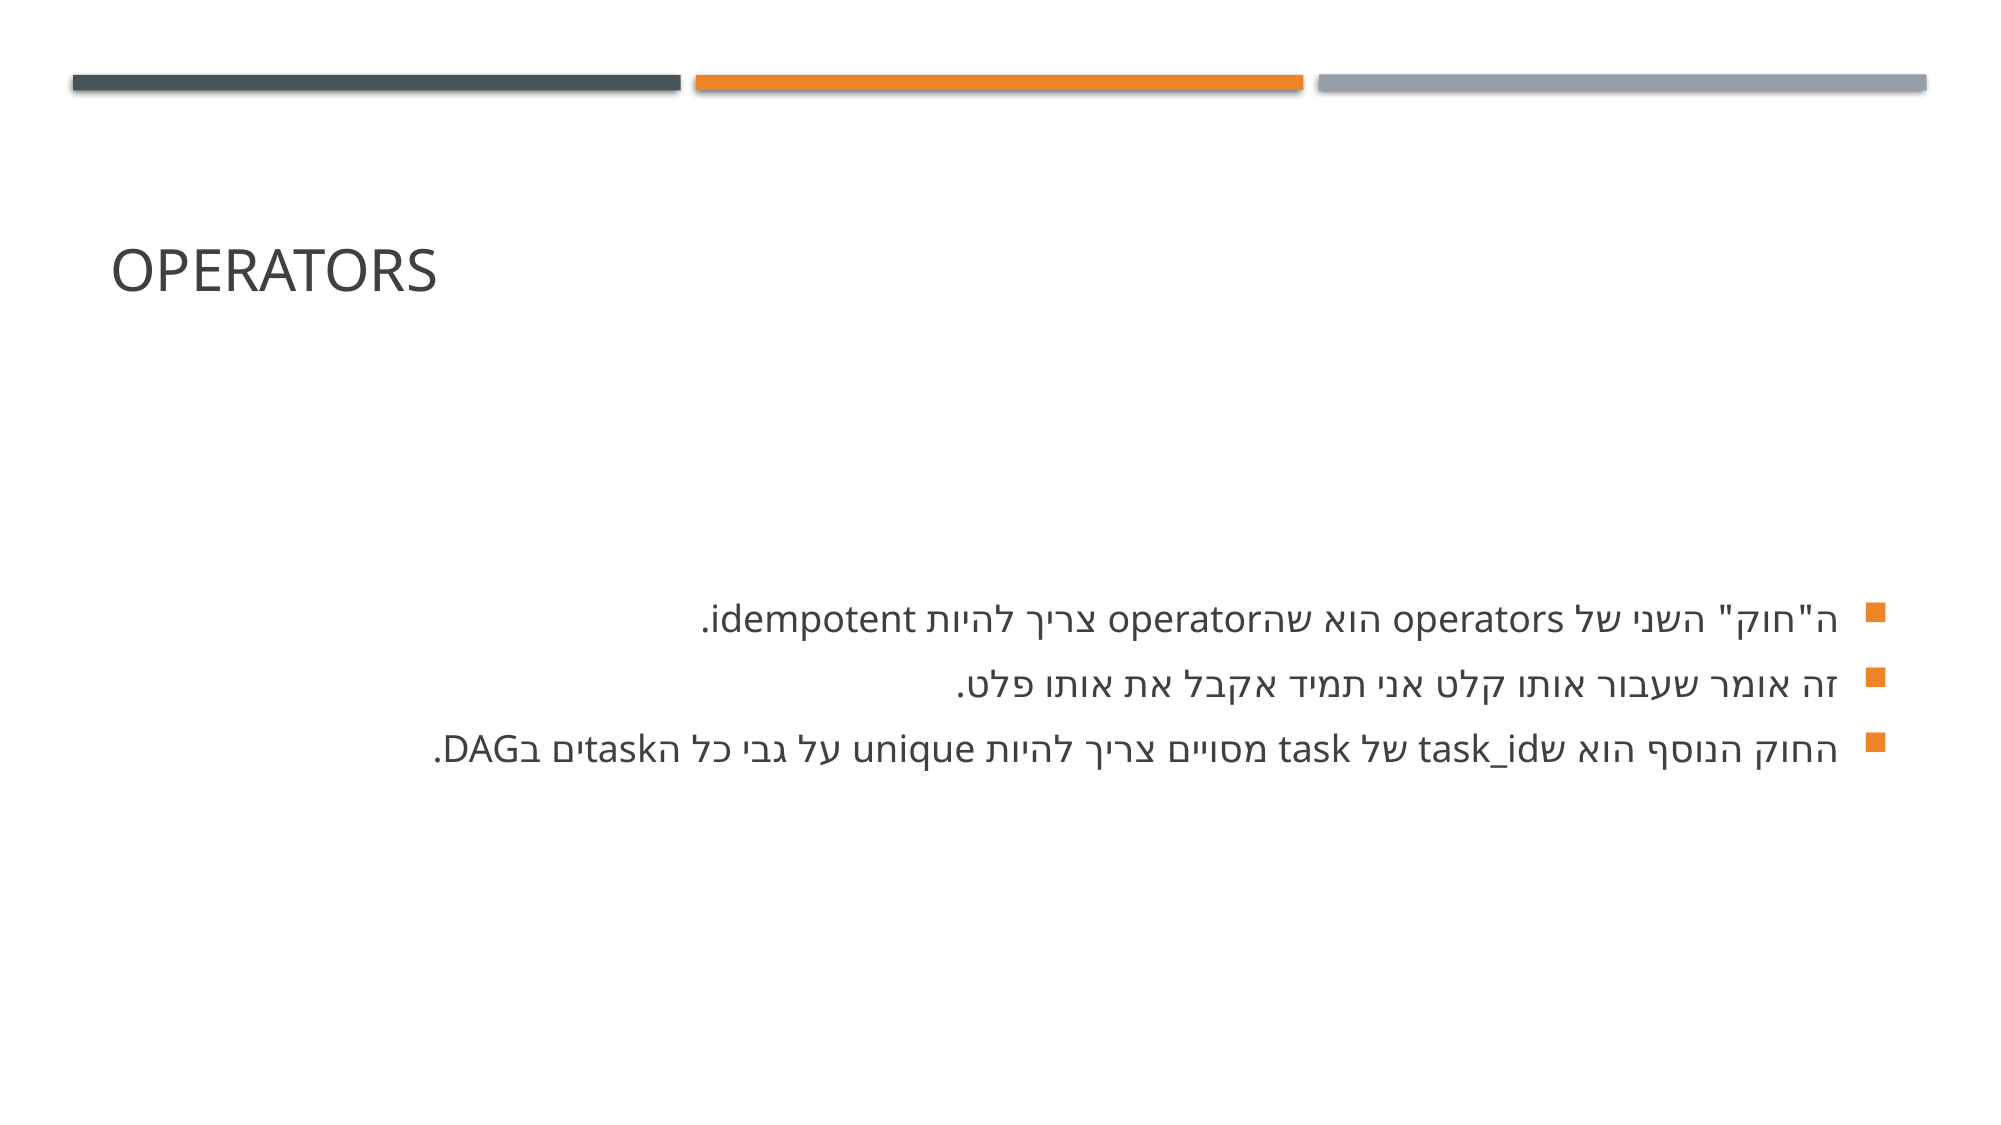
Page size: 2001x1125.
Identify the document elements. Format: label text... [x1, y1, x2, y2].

title operators [95, 115, 1905, 311]
list ה"חוק" השני של operators הוא שהoperator צריך להיות idempotent. זה אומר שעבור אותו קלט אני תמיד אקבל את אותו פלט. החוק הנוסף הוא שtask_id של task מסויים צריך להיות unique על גבי כל הtaskים בDAG. [95, 383, 1905, 981]
